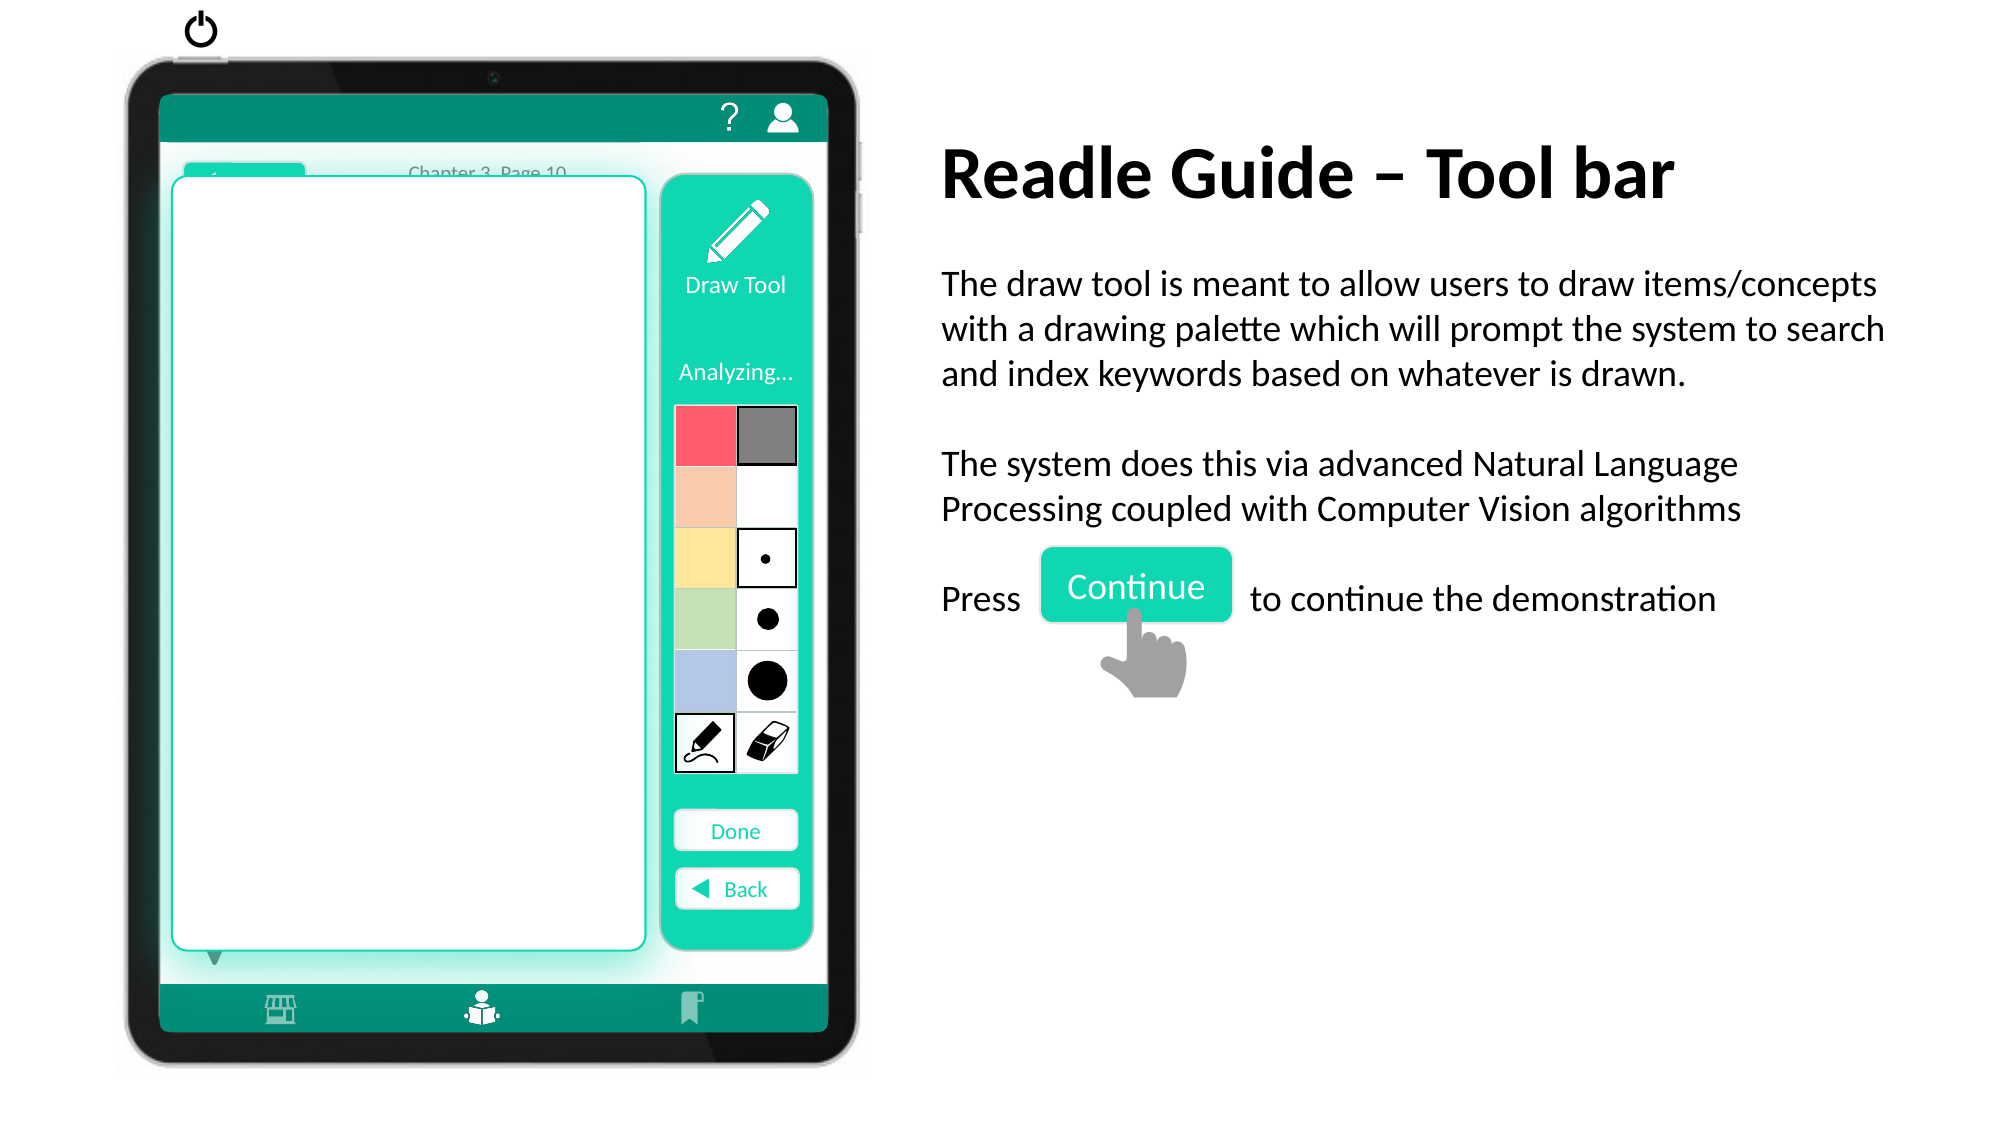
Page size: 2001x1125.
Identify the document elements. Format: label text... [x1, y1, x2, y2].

text_box Continue [1038, 545, 1235, 625]
picture [1092, 601, 1195, 704]
picture [115, 9, 870, 1075]
text_box Readle Guide – Tool bar The draw tool is meant to allow users to draw items/concepts with a drawing palette which will prompt the system to search and index keywords based on whatever is drawn. The system does this via advanced Natural Language Processing coupled with Computer Vision algorithms Press to continue the demonstration [926, 116, 1918, 806]
